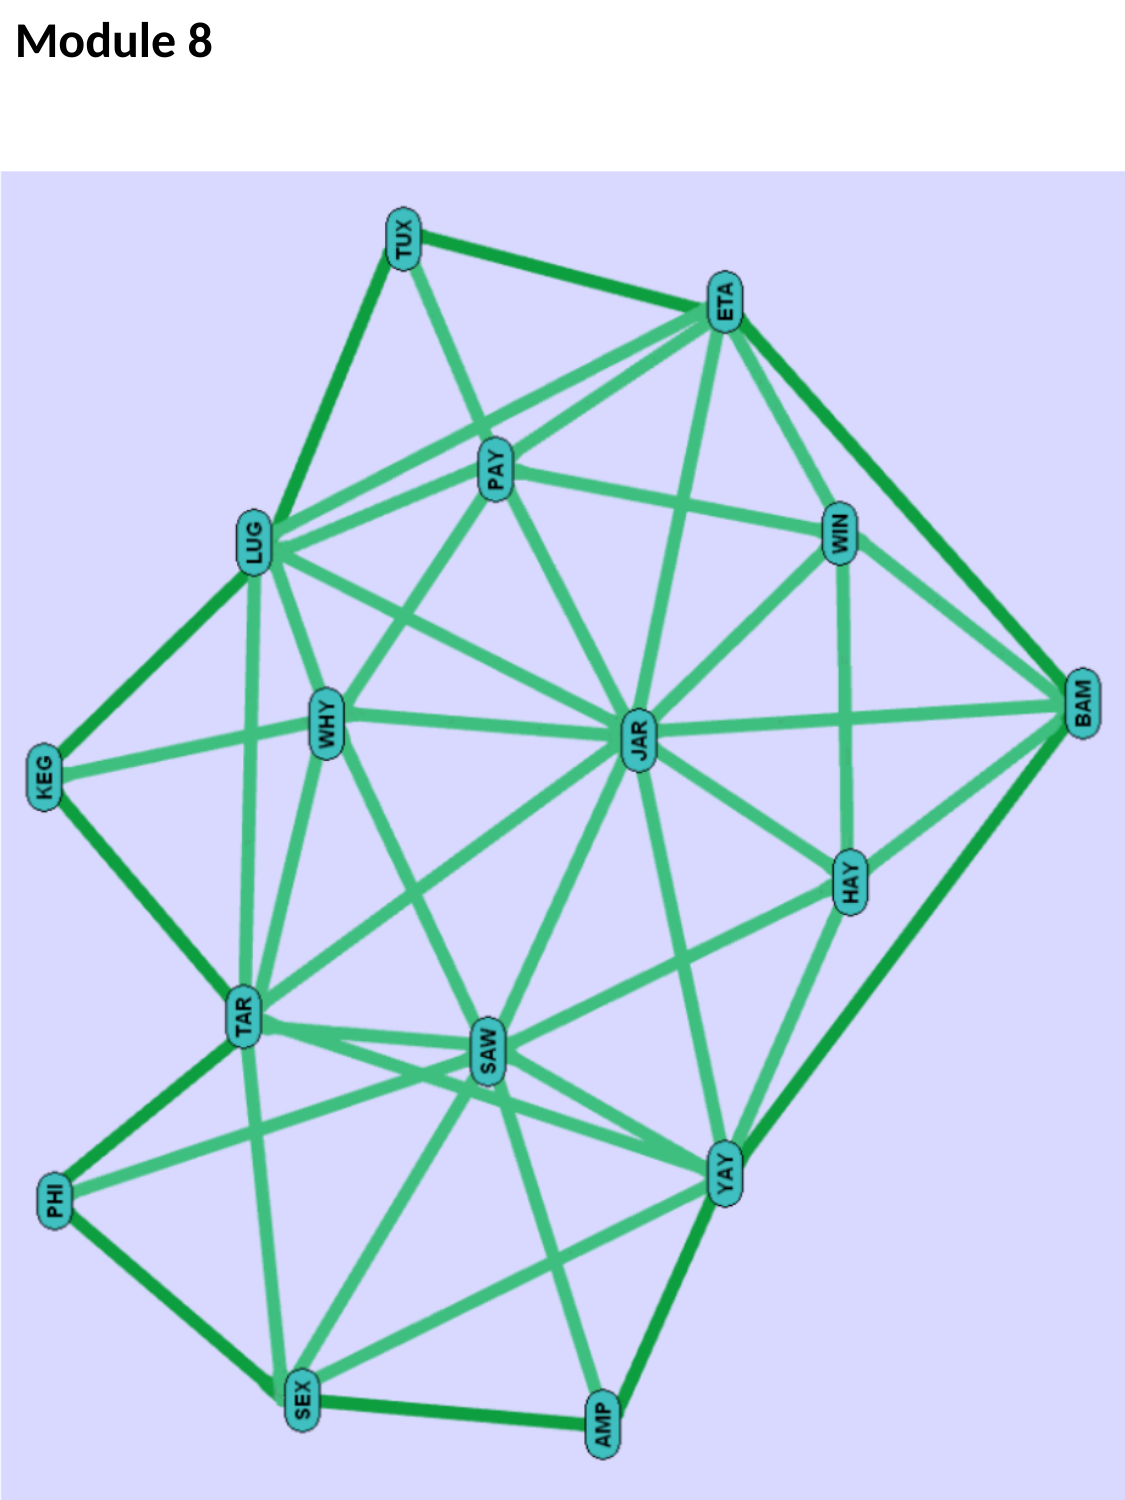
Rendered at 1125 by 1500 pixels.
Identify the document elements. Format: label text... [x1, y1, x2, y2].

text_box Module 8 [0, 0, 490, 75]
picture [0, 172, 1125, 1500]
